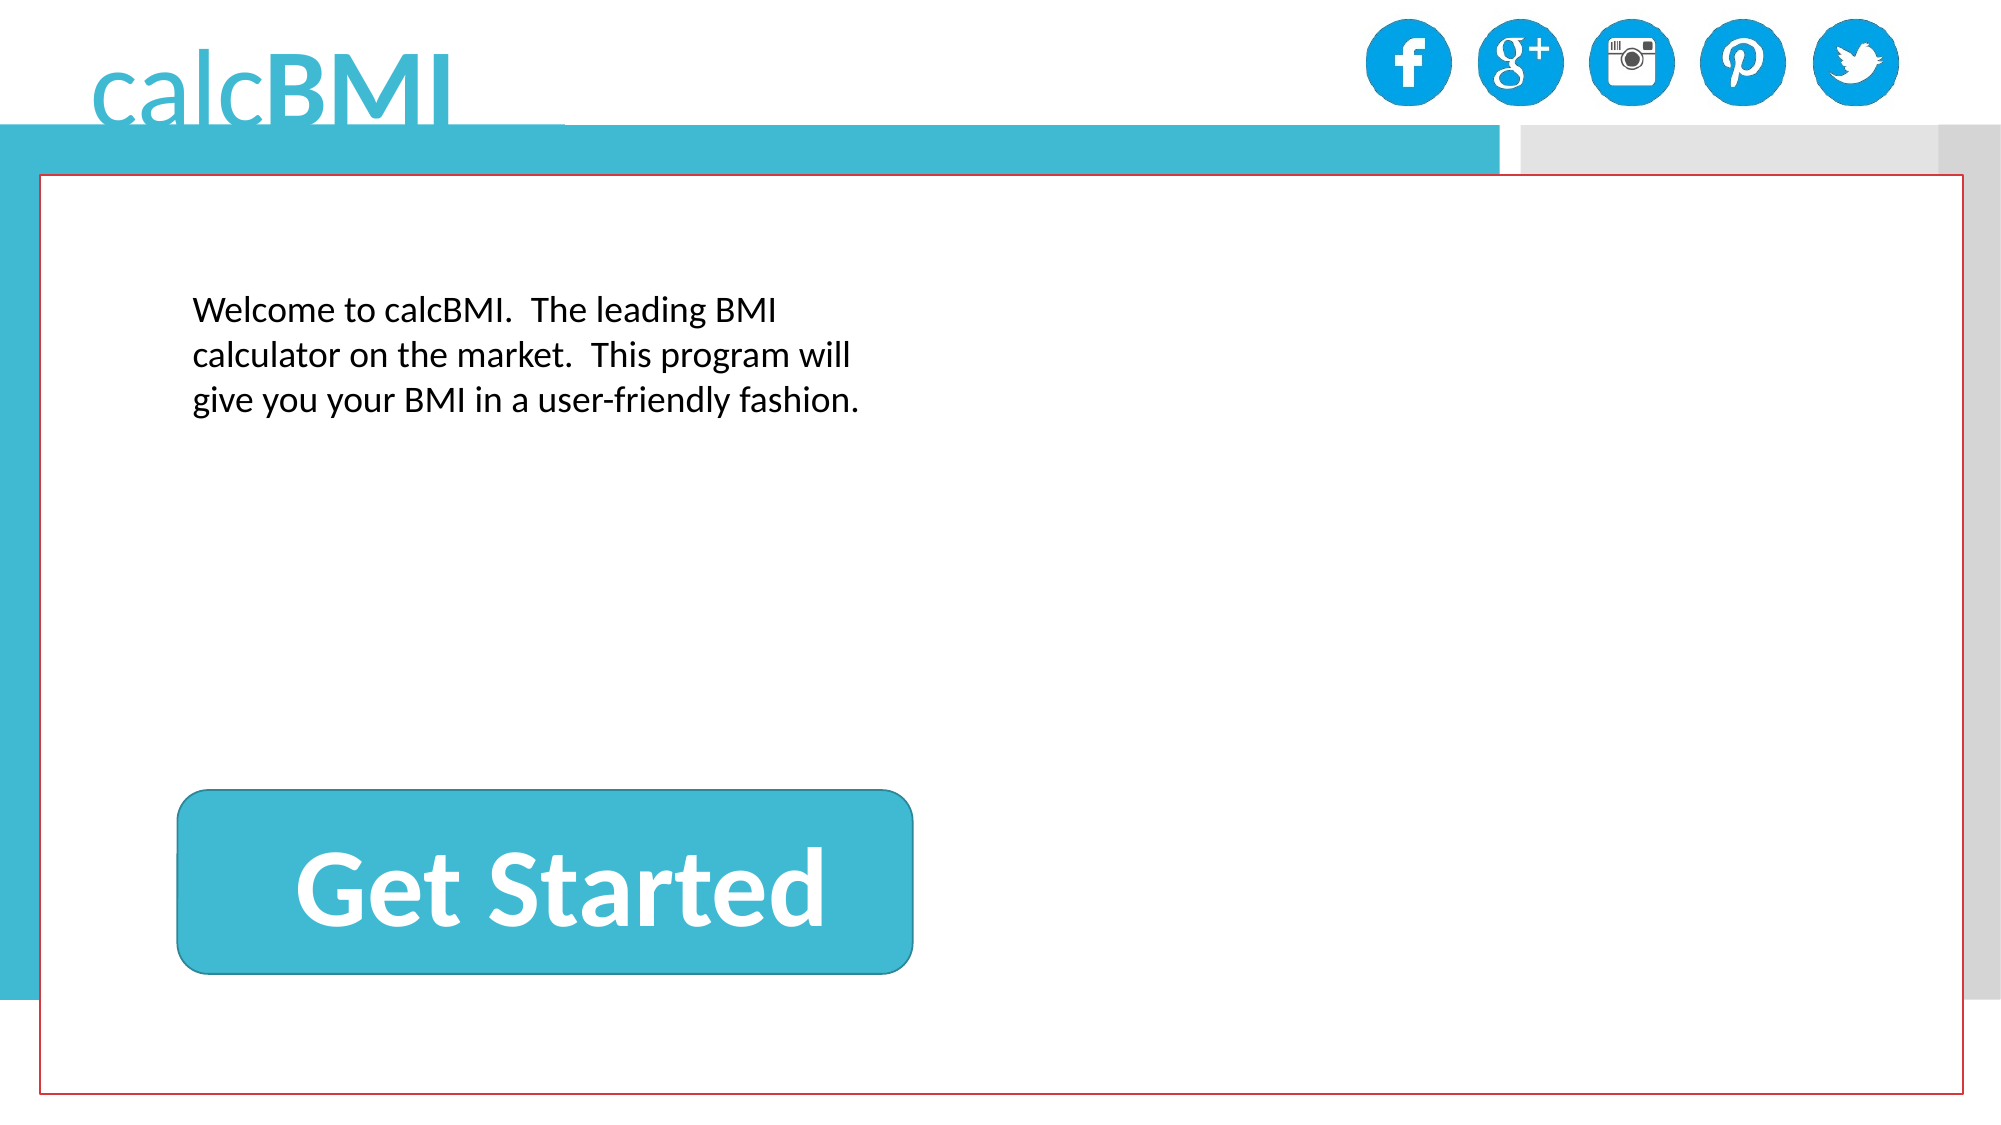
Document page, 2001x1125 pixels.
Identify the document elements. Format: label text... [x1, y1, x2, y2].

text_box [177, 790, 913, 974]
text_box calcBMI [40, 7, 507, 160]
picture [1349, 8, 1921, 115]
text_box Get Started [235, 806, 890, 958]
text_box [40, 175, 1963, 1095]
text_box Welcome to calcBMI. The leading BMI calculator on the market. This program will give you your BMI in a user-friendly fashion. [177, 277, 913, 430]
